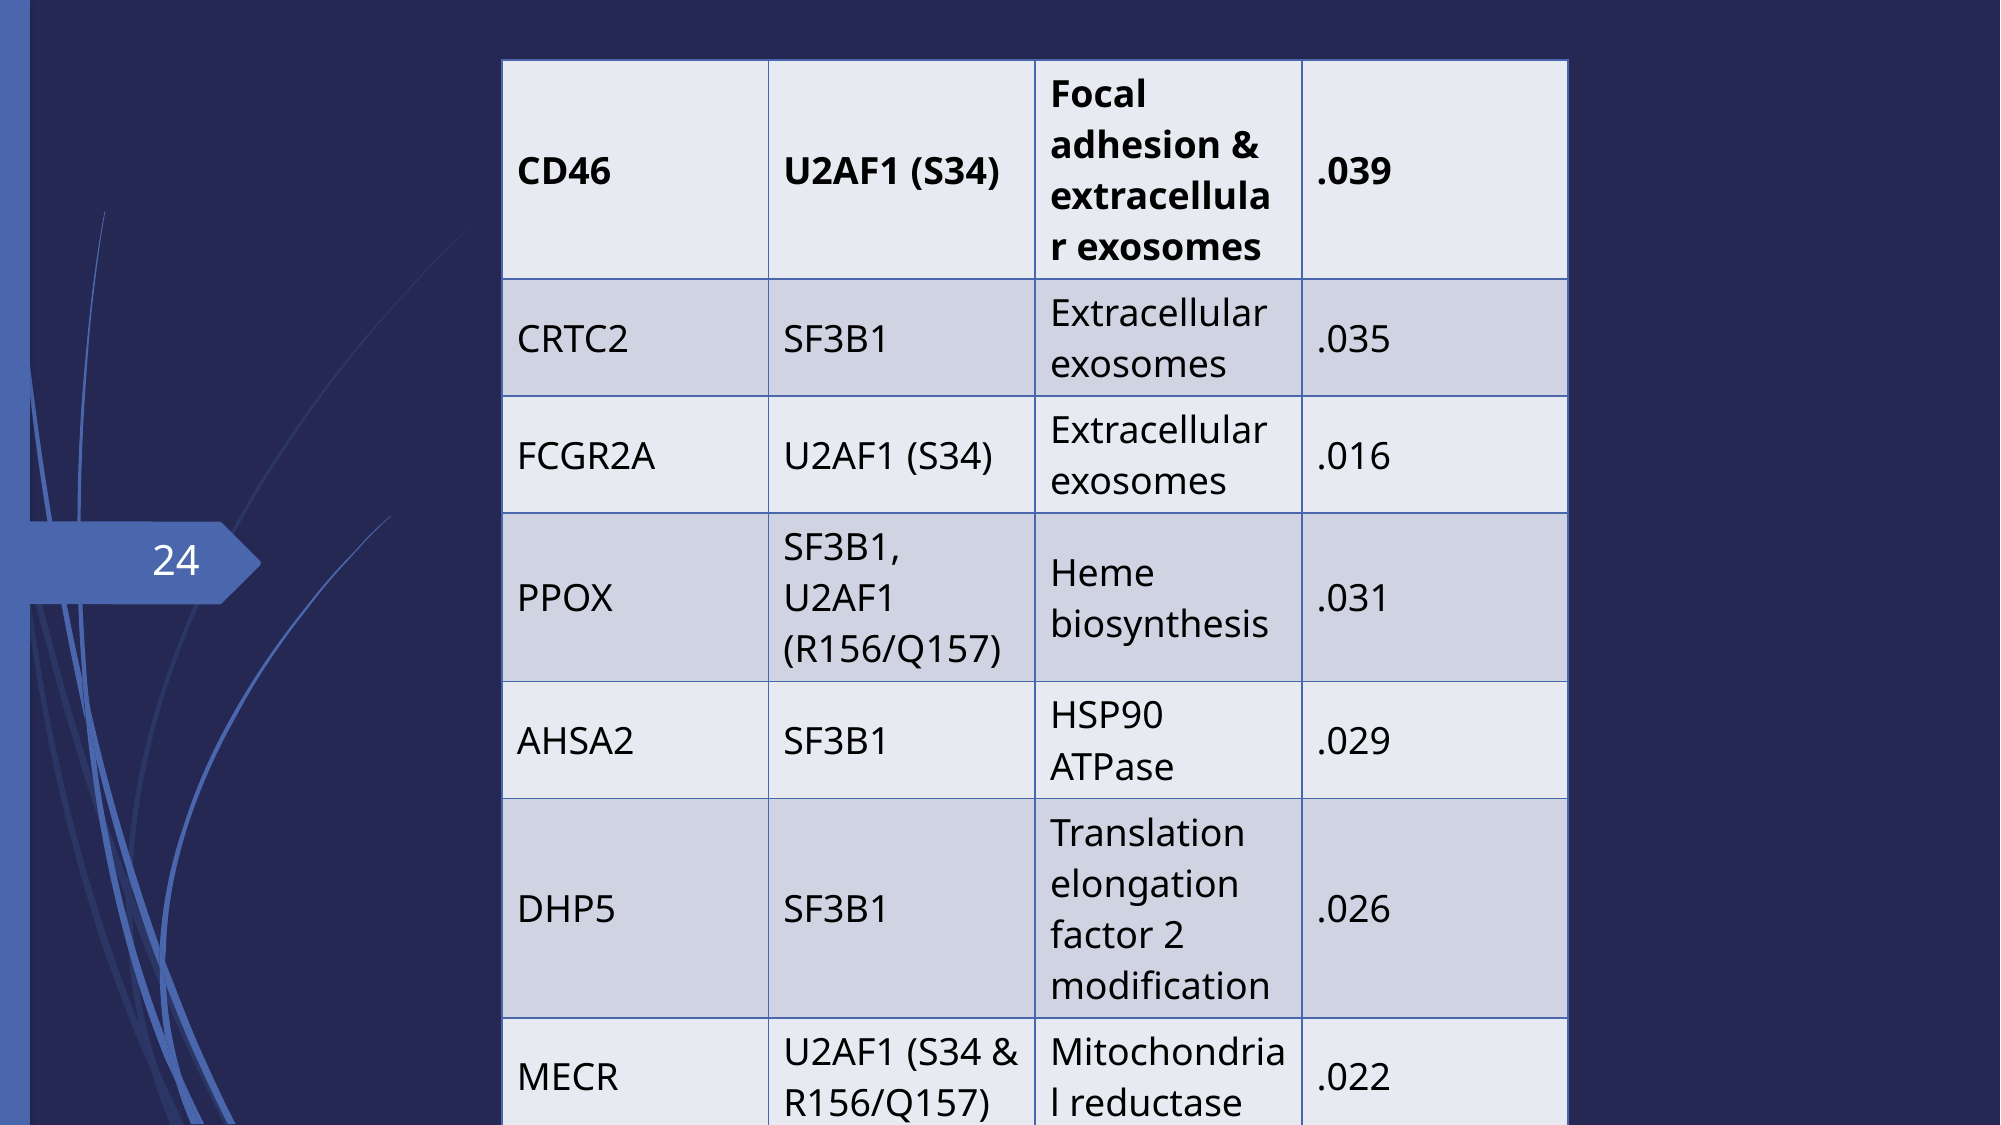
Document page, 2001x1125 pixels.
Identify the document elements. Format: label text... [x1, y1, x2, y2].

table_cell HSP90 ATPase [1036, 682, 1301, 798]
table_cell .031 [1303, 514, 1567, 681]
table_cell Heme biosynthesis [1036, 514, 1301, 681]
table_cell Extracellular exosomes [1036, 280, 1301, 395]
table_cell Mitochondrial reductase [1036, 1019, 1301, 1125]
table_cell SF3B1 [769, 280, 1034, 395]
table_cell .029 [1303, 682, 1567, 798]
table_cell .035 [1303, 280, 1567, 395]
table_header CD46 [503, 61, 768, 278]
table_header .039 [1303, 61, 1567, 278]
table_cell PPOX [503, 514, 768, 681]
table_cell CRTC2 [503, 280, 768, 395]
table_cell .026 [1303, 799, 1567, 1017]
table_cell SF3B1, U2AF1 (R156/Q157) [769, 514, 1034, 681]
table_cell SF3B1 [769, 682, 1034, 798]
table_cell U2AF1 (S34) [769, 397, 1034, 512]
table_cell SF3B1 [769, 799, 1034, 1017]
table_header Focal adhesion & extracellular exosomes [1036, 61, 1301, 278]
table_cell .022 [1303, 1019, 1567, 1125]
table_cell MECR [503, 1019, 768, 1125]
table_cell Translation elongation factor 2 modification [1036, 799, 1301, 1017]
table_header U2AF1 (S34) [769, 61, 1034, 278]
table_cell Extracellular exosomes [1036, 397, 1301, 512]
table_cell DHP5 [503, 799, 768, 1017]
table_cell .016 [1303, 397, 1567, 512]
table_cell AHSA2 [503, 682, 768, 798]
slide_number 24 [87, 532, 216, 592]
table_cell FCGR2A [503, 397, 768, 512]
table_cell U2AF1 (S34 & R156/Q157) [769, 1019, 1034, 1125]
